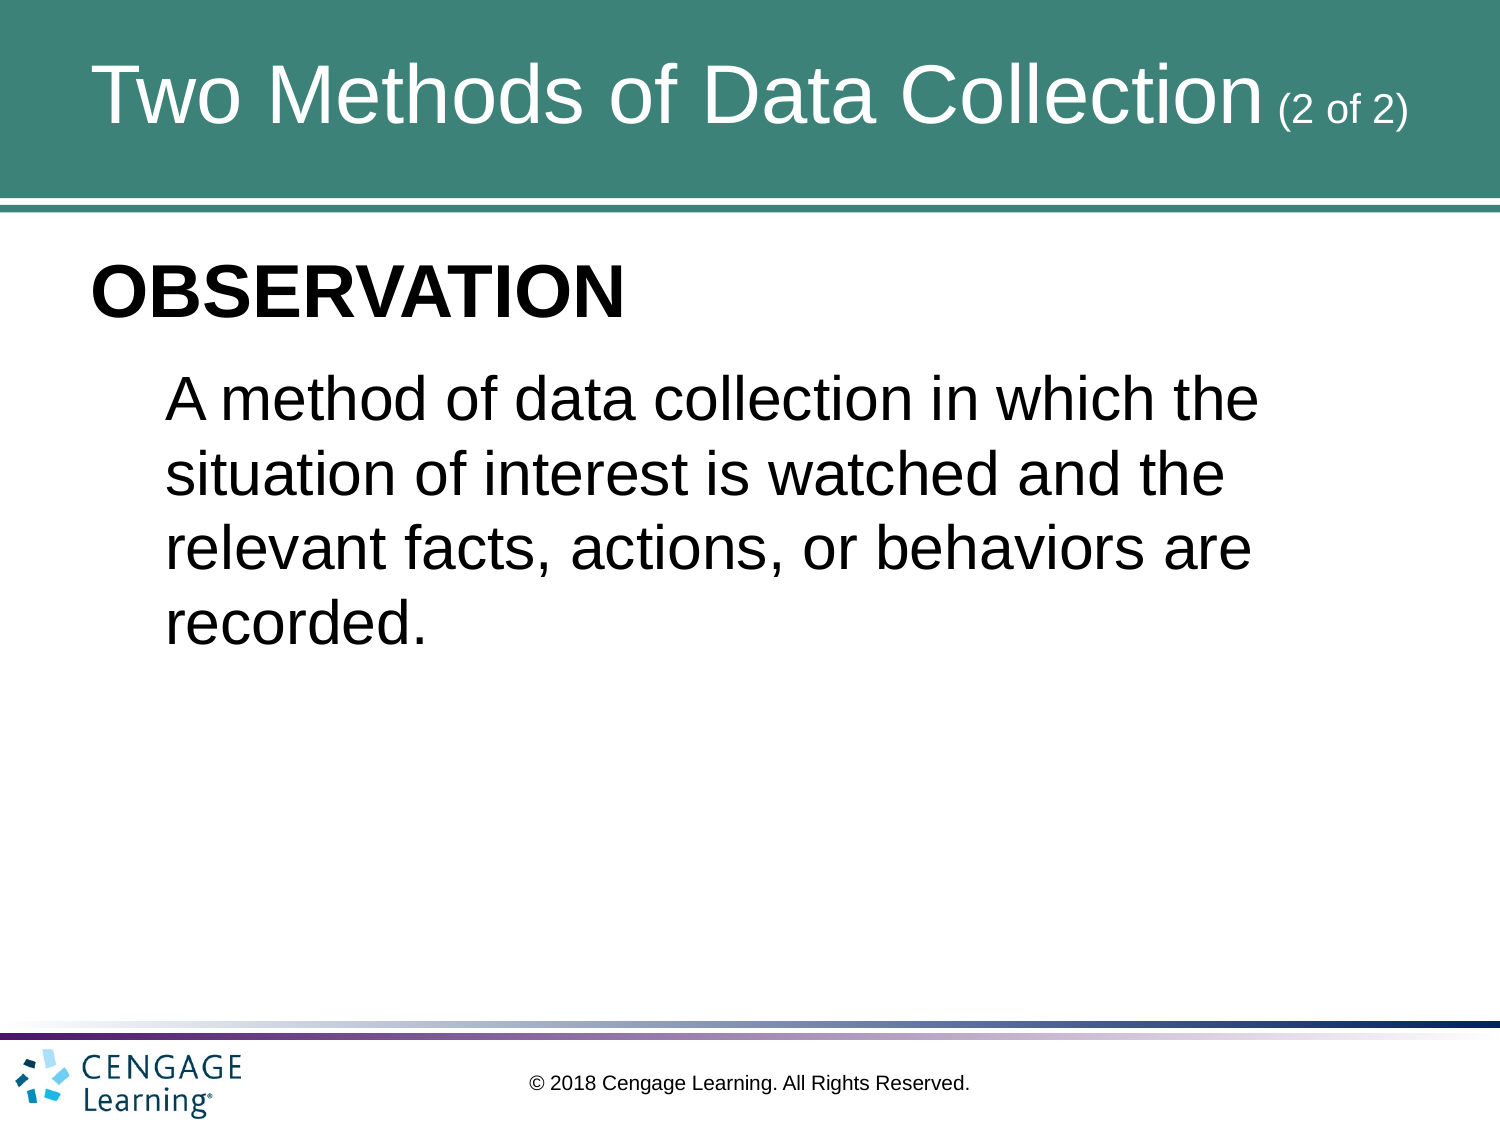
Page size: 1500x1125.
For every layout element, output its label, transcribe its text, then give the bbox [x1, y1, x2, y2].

list OBSERVATION A method of data collection in which the situation of interest is watched and the relevant facts, actions, or behaviors are recorded. [74, 234, 1426, 1001]
title Two Methods of Data Collection (2 of 2) [37, 0, 1463, 181]
picture [15, 1049, 241, 1119]
